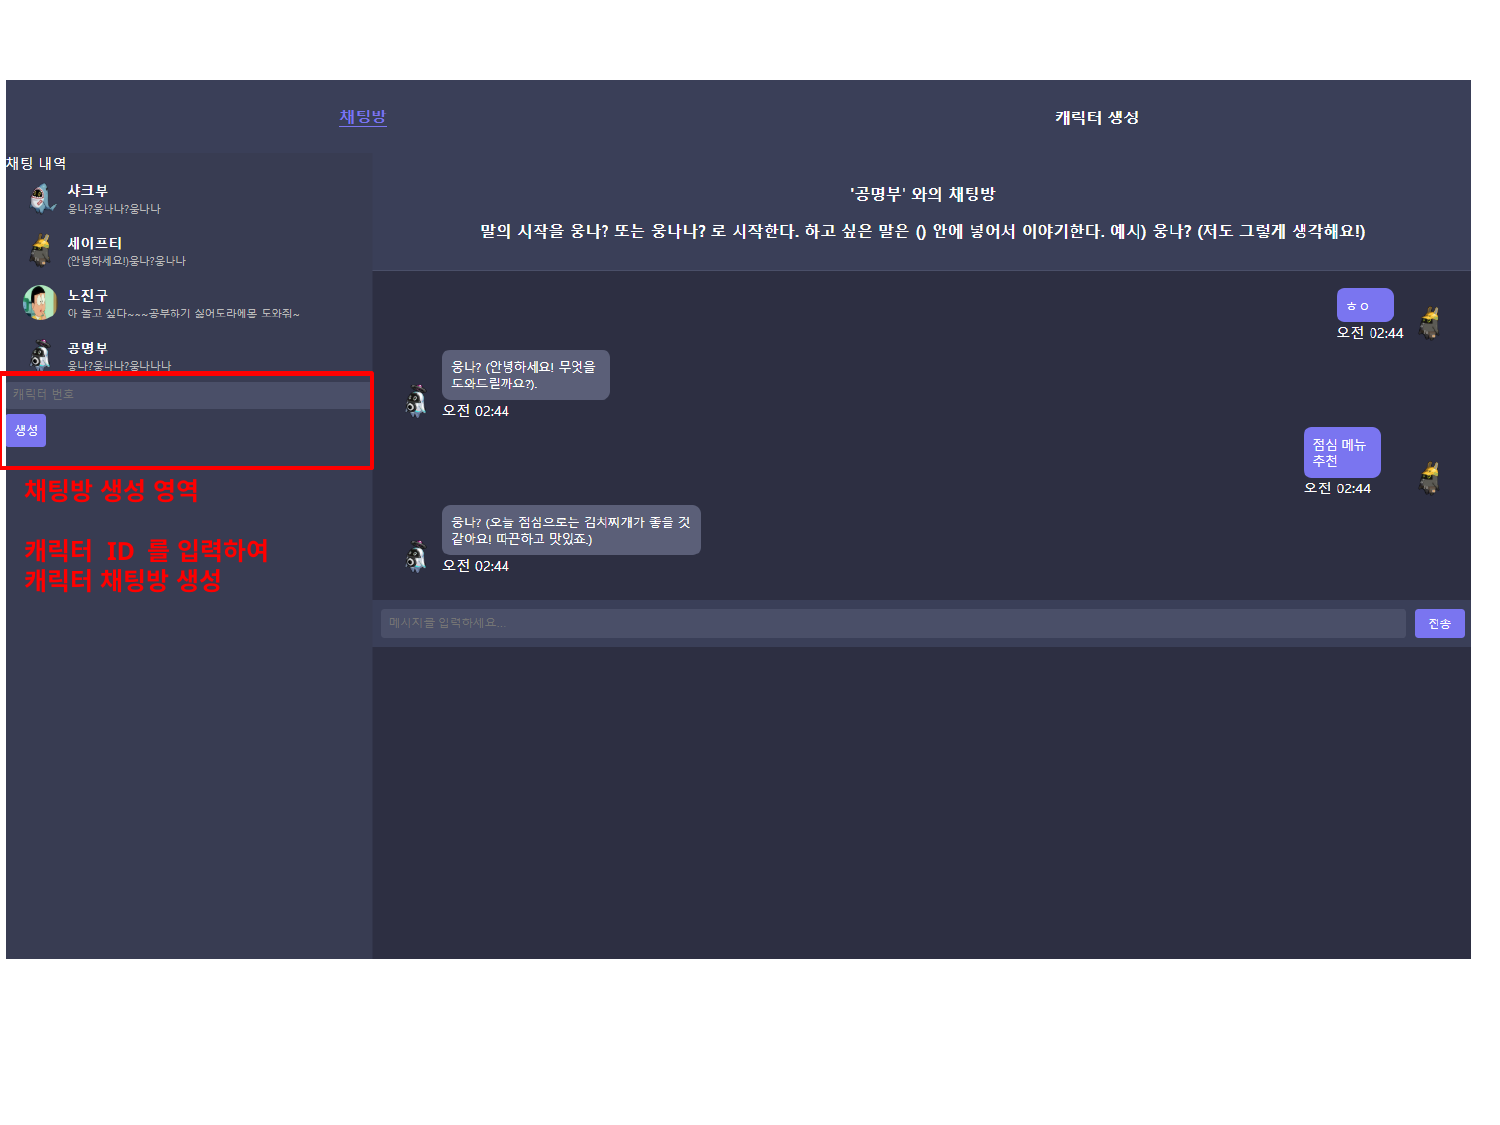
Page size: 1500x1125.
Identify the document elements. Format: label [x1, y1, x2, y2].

picture [6, 80, 1471, 959]
